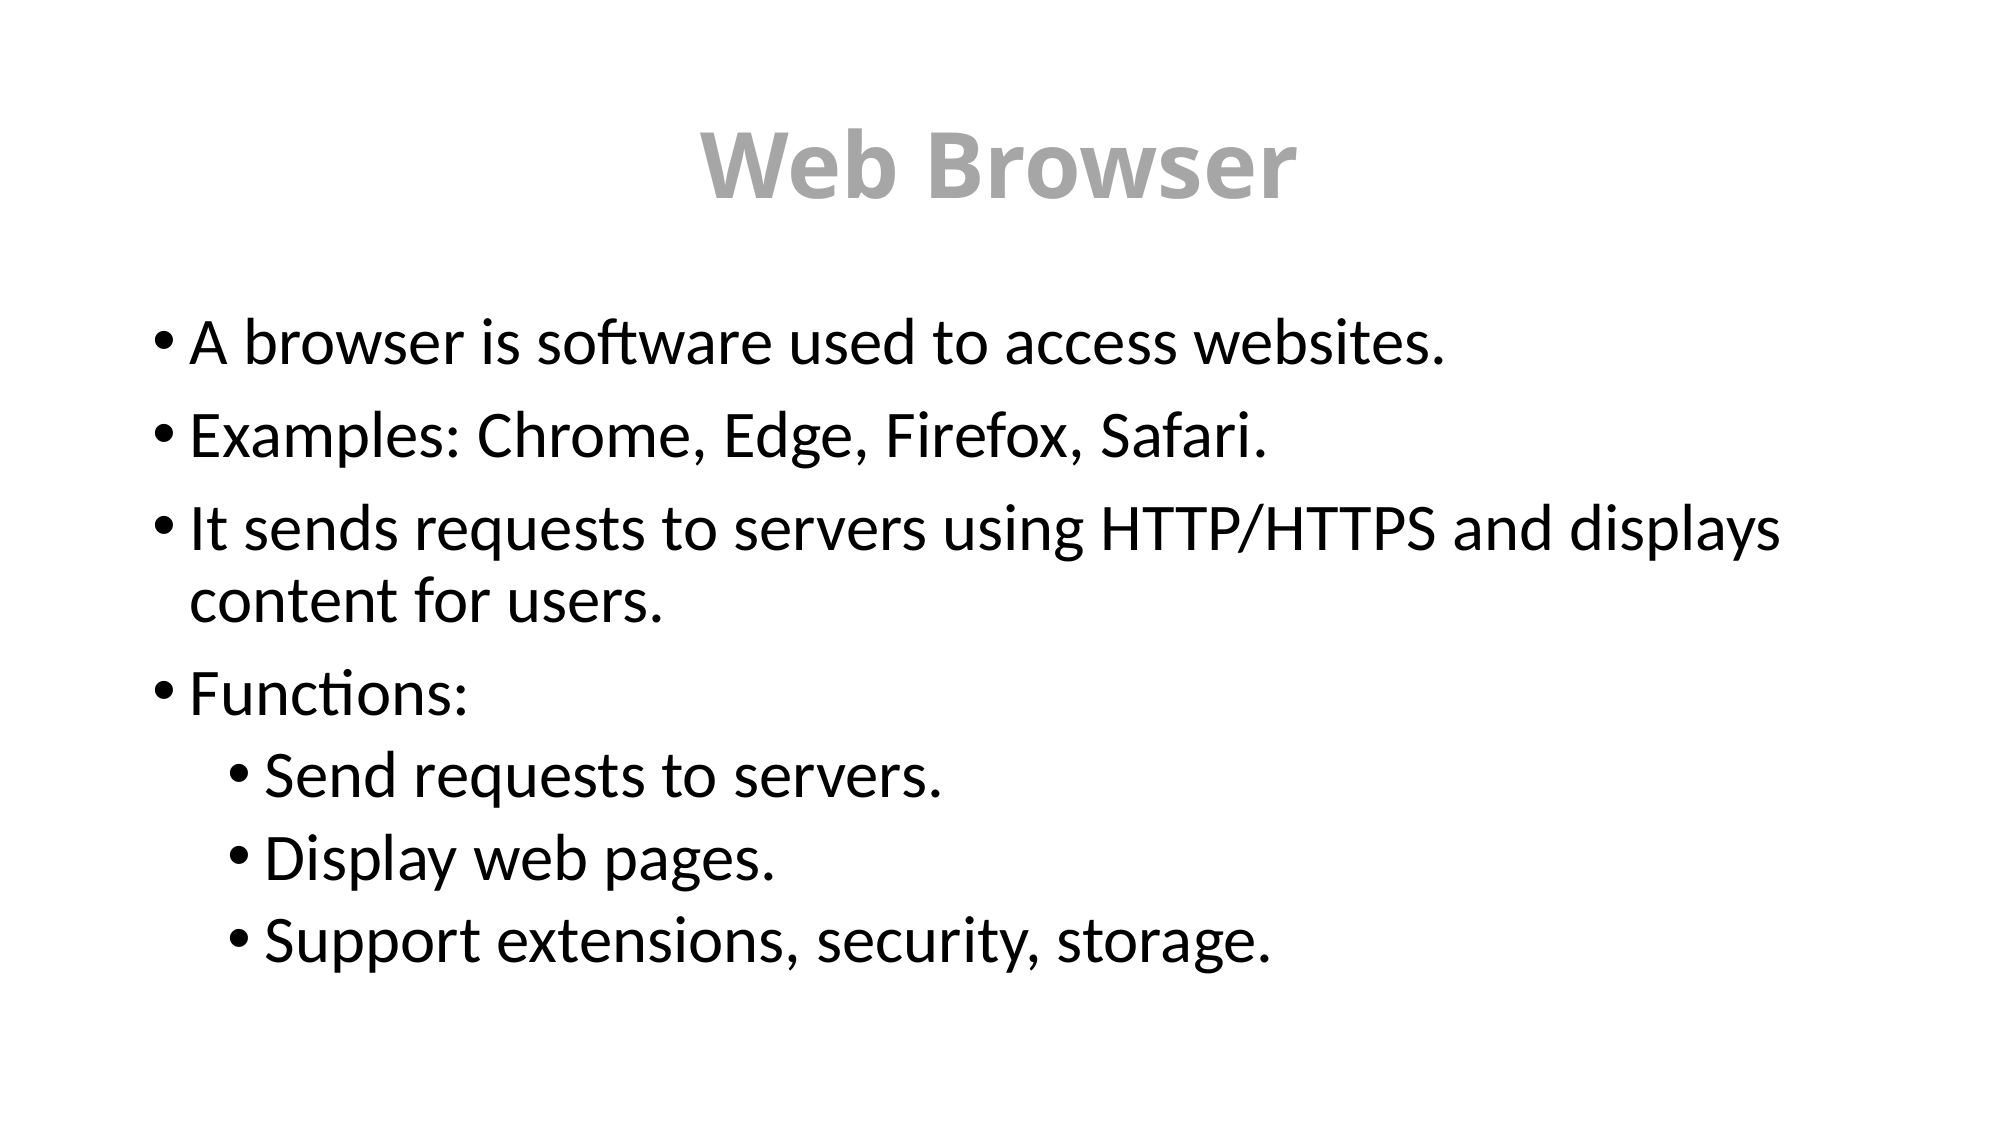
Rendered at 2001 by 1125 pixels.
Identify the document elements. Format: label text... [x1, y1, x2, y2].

list A browser is software used to access websites. Examples: Chrome, Edge, Firefox, Safari. It sends requests to servers using HTTP/HTTPS and displays content for users. Functions: Send requests to servers. Display web pages. Support extensions, security, storage. [137, 299, 1863, 1014]
title Web Browser [137, 59, 1863, 278]
